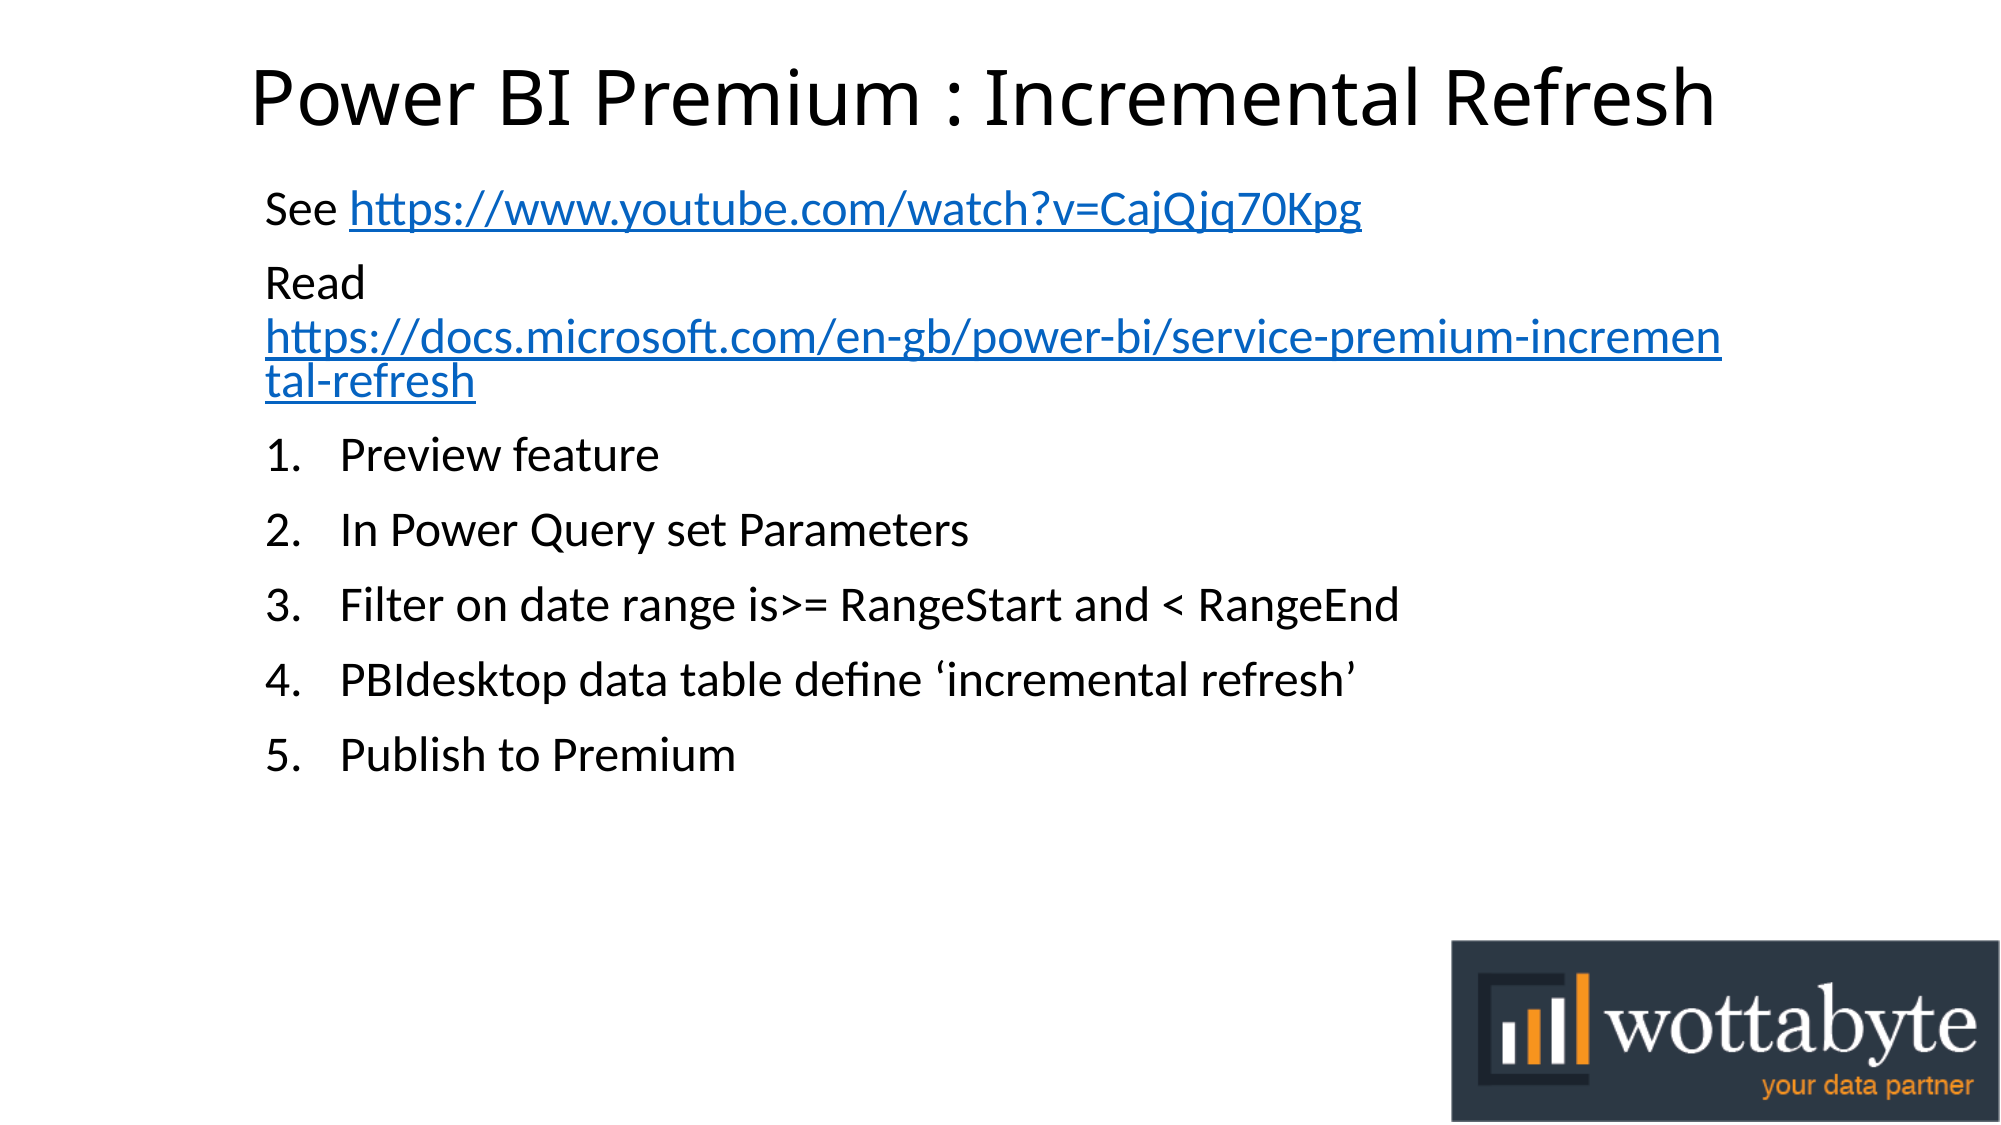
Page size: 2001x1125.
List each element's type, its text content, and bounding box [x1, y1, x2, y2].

title Power BI Premium : Incremental Refresh [234, 41, 1735, 150]
subtitle See https://www.youtube.com/watch?v=CajQjq70Kpg Read https://docs.microsoft.com/en-gb/power-bi/service-premium-incremental-refresh Preview feature In Power Query set Parameters Filter on date range is>= RangeStart and < RangeEnd PBIdesktop data table define ‘incremental refresh’ Publish to Premium [249, 174, 1750, 903]
picture [1451, 940, 2000, 1122]
